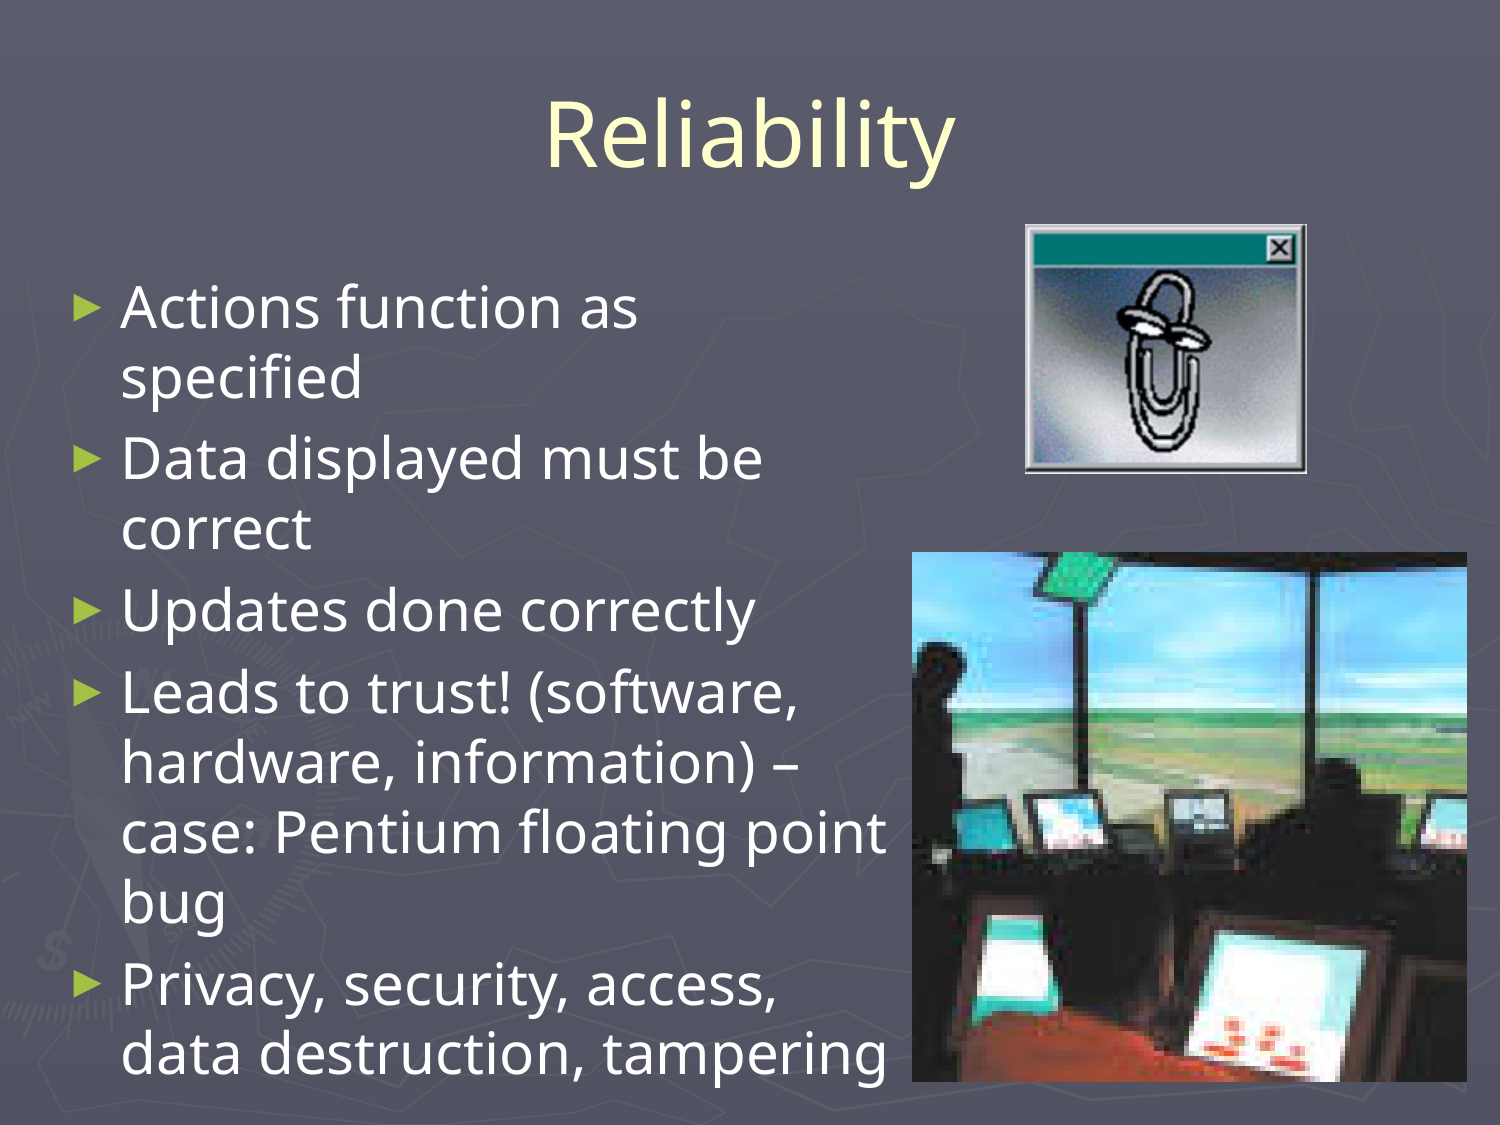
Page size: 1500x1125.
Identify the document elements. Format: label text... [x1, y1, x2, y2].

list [1024, 224, 1307, 474]
title Reliability [49, 37, 1451, 225]
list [912, 552, 1467, 1082]
list Actions function as specified Data displayed must be correct Updates done correctly Leads to trust! (software, hardware, information) – case: Pentium floating point bug Privacy, security, access, data destruction, tampering [49, 262, 913, 1001]
